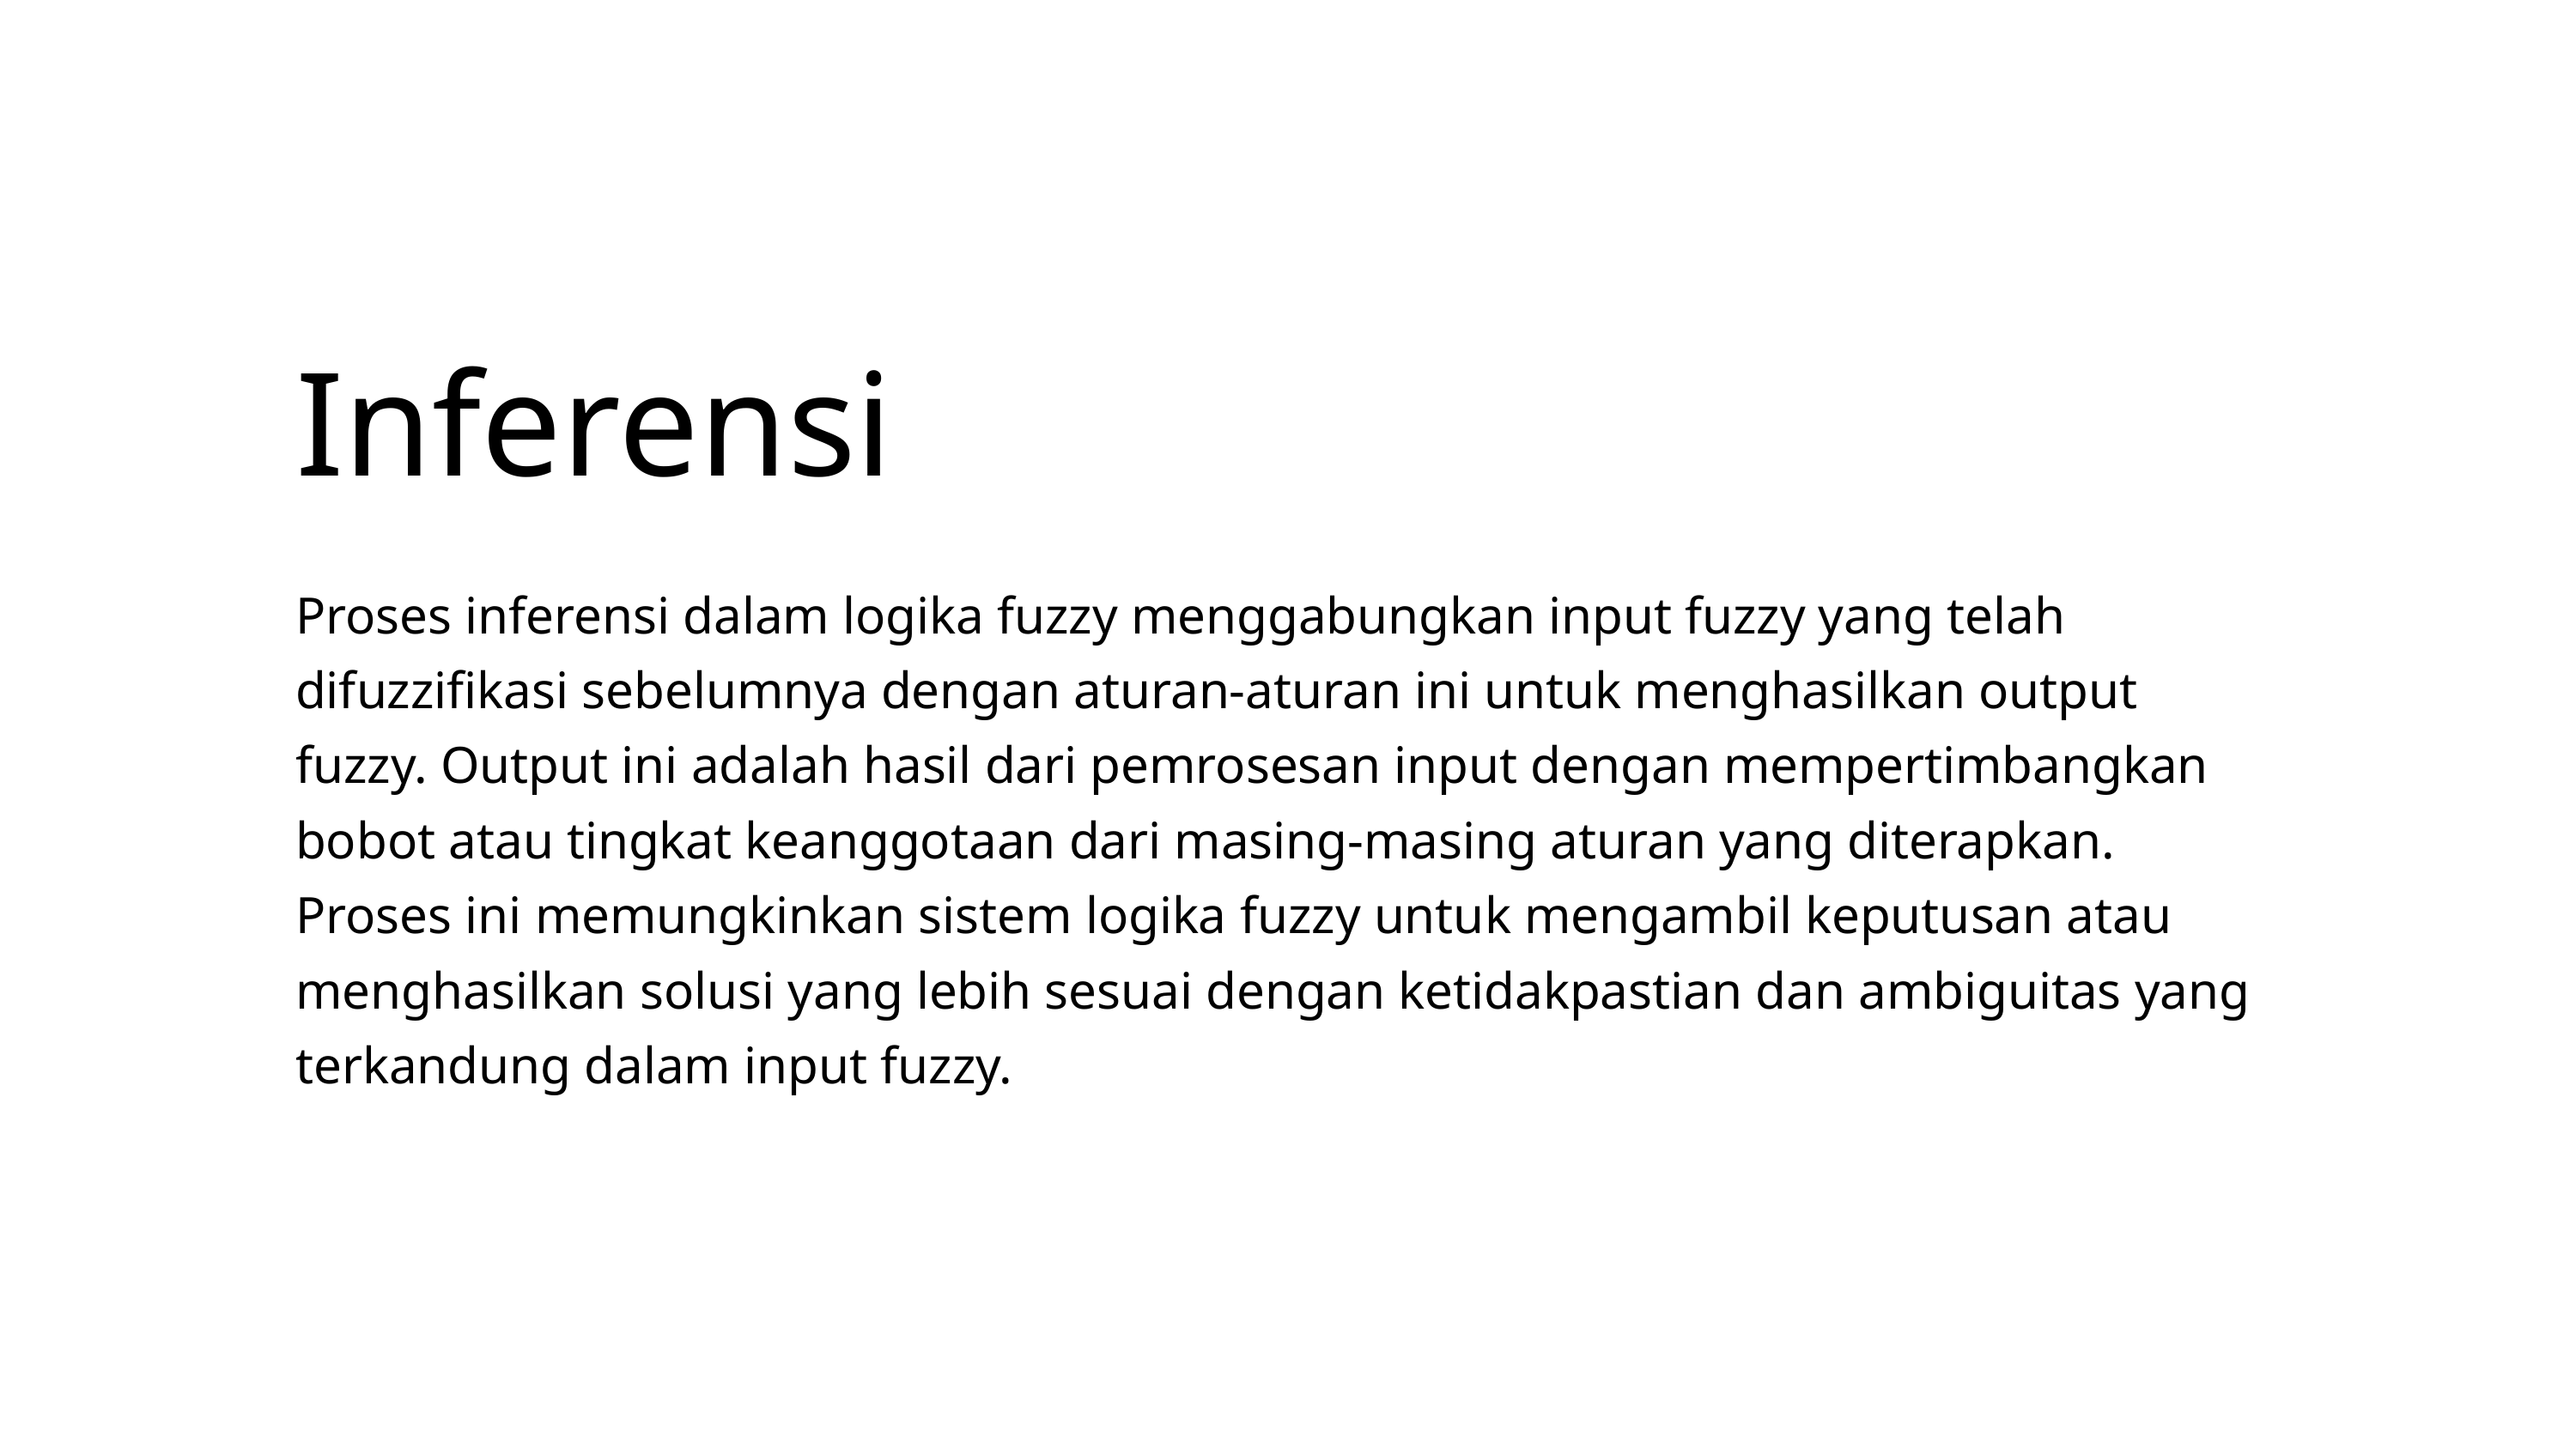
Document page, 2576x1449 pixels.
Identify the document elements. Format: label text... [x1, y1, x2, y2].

text_box Inferensi [295, 333, 2280, 506]
text_box Proses inferensi dalam logika fuzzy menggabungkan input fuzzy yang telah difuzzifikasi sebelumnya dengan aturan-aturan ini untuk menghasilkan output fuzzy. Output ini adalah hasil dari pemrosesan input dengan mempertimbangkan bobot atau tingkat keanggotaan dari masing-masing aturan yang diterapkan. Proses ini memungkinkan sistem logika fuzzy untuk mengambil keputusan atau menghasilkan solusi yang lebih sesuai dengan ketidakpastian dan ambiguitas yang terkandung dalam input fuzzy. [295, 568, 2281, 1094]
